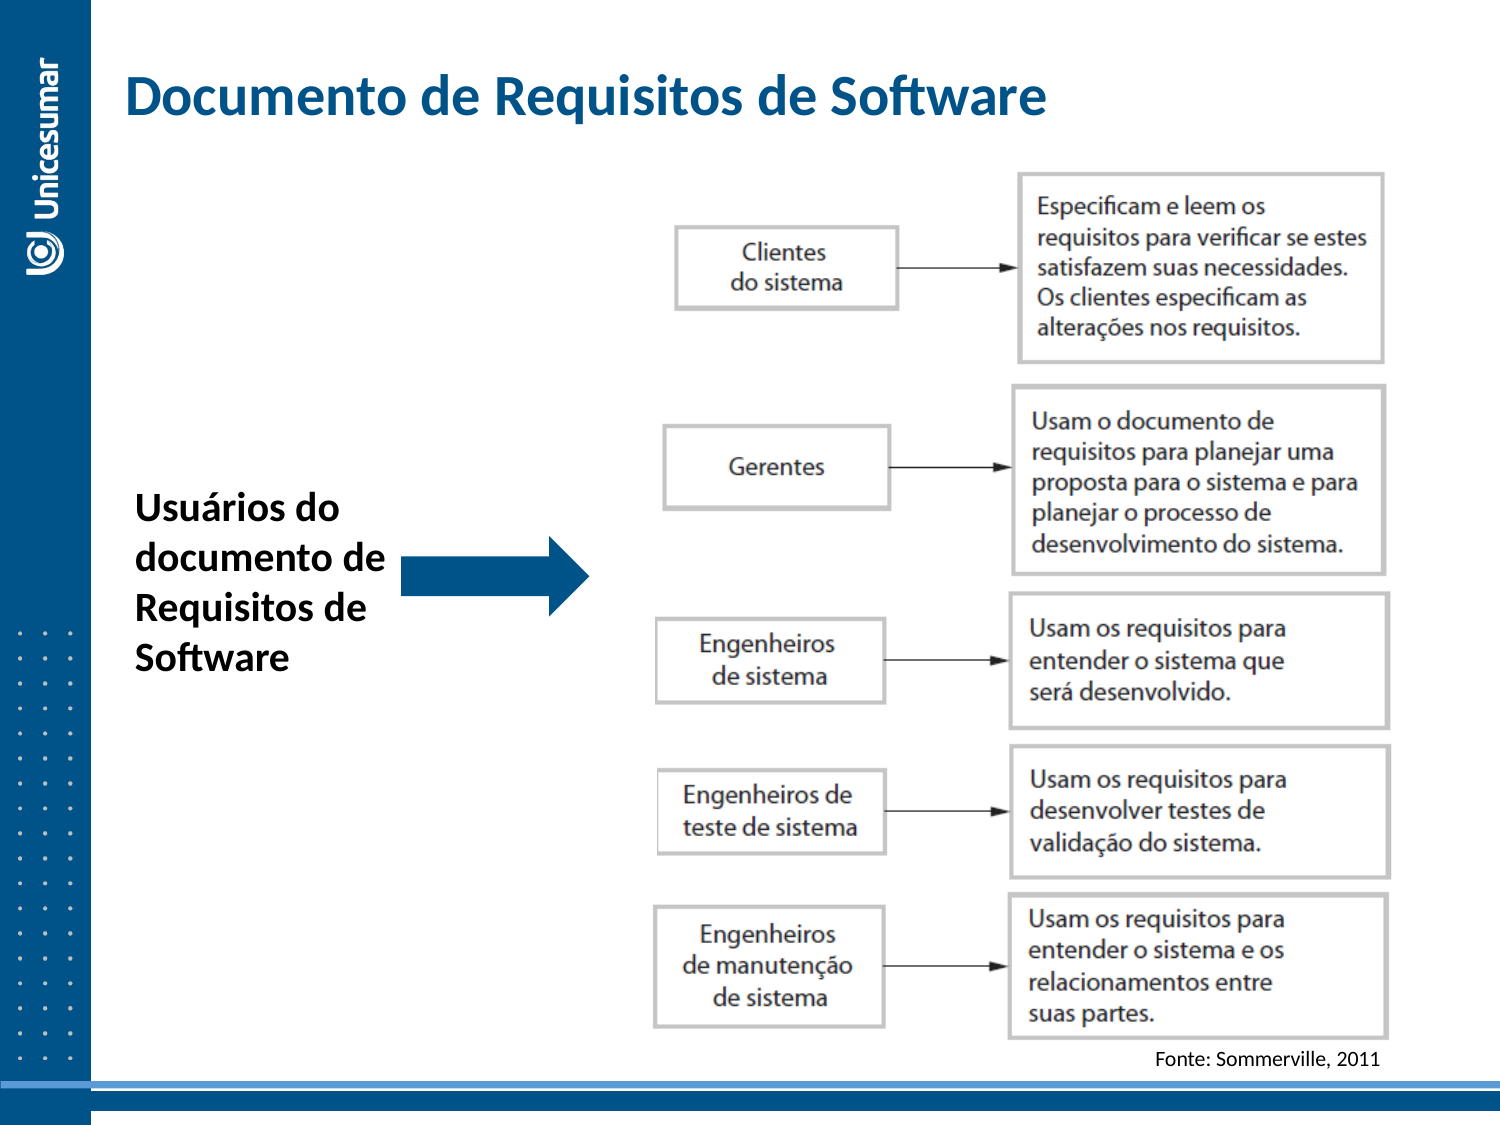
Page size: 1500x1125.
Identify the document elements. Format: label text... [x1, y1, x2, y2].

list Documento de Requisitos de Software [110, 29, 1500, 165]
picture [657, 740, 1397, 884]
text_box [401, 535, 590, 617]
picture [18, 631, 83, 1060]
picture [642, 888, 1399, 1050]
picture [642, 164, 1399, 736]
text_box Fonte: Sommerville, 2011 [1140, 1050, 1396, 1078]
picture [27, 58, 64, 275]
text_box Usuários do documento de Requisitos de Software [120, 472, 428, 687]
